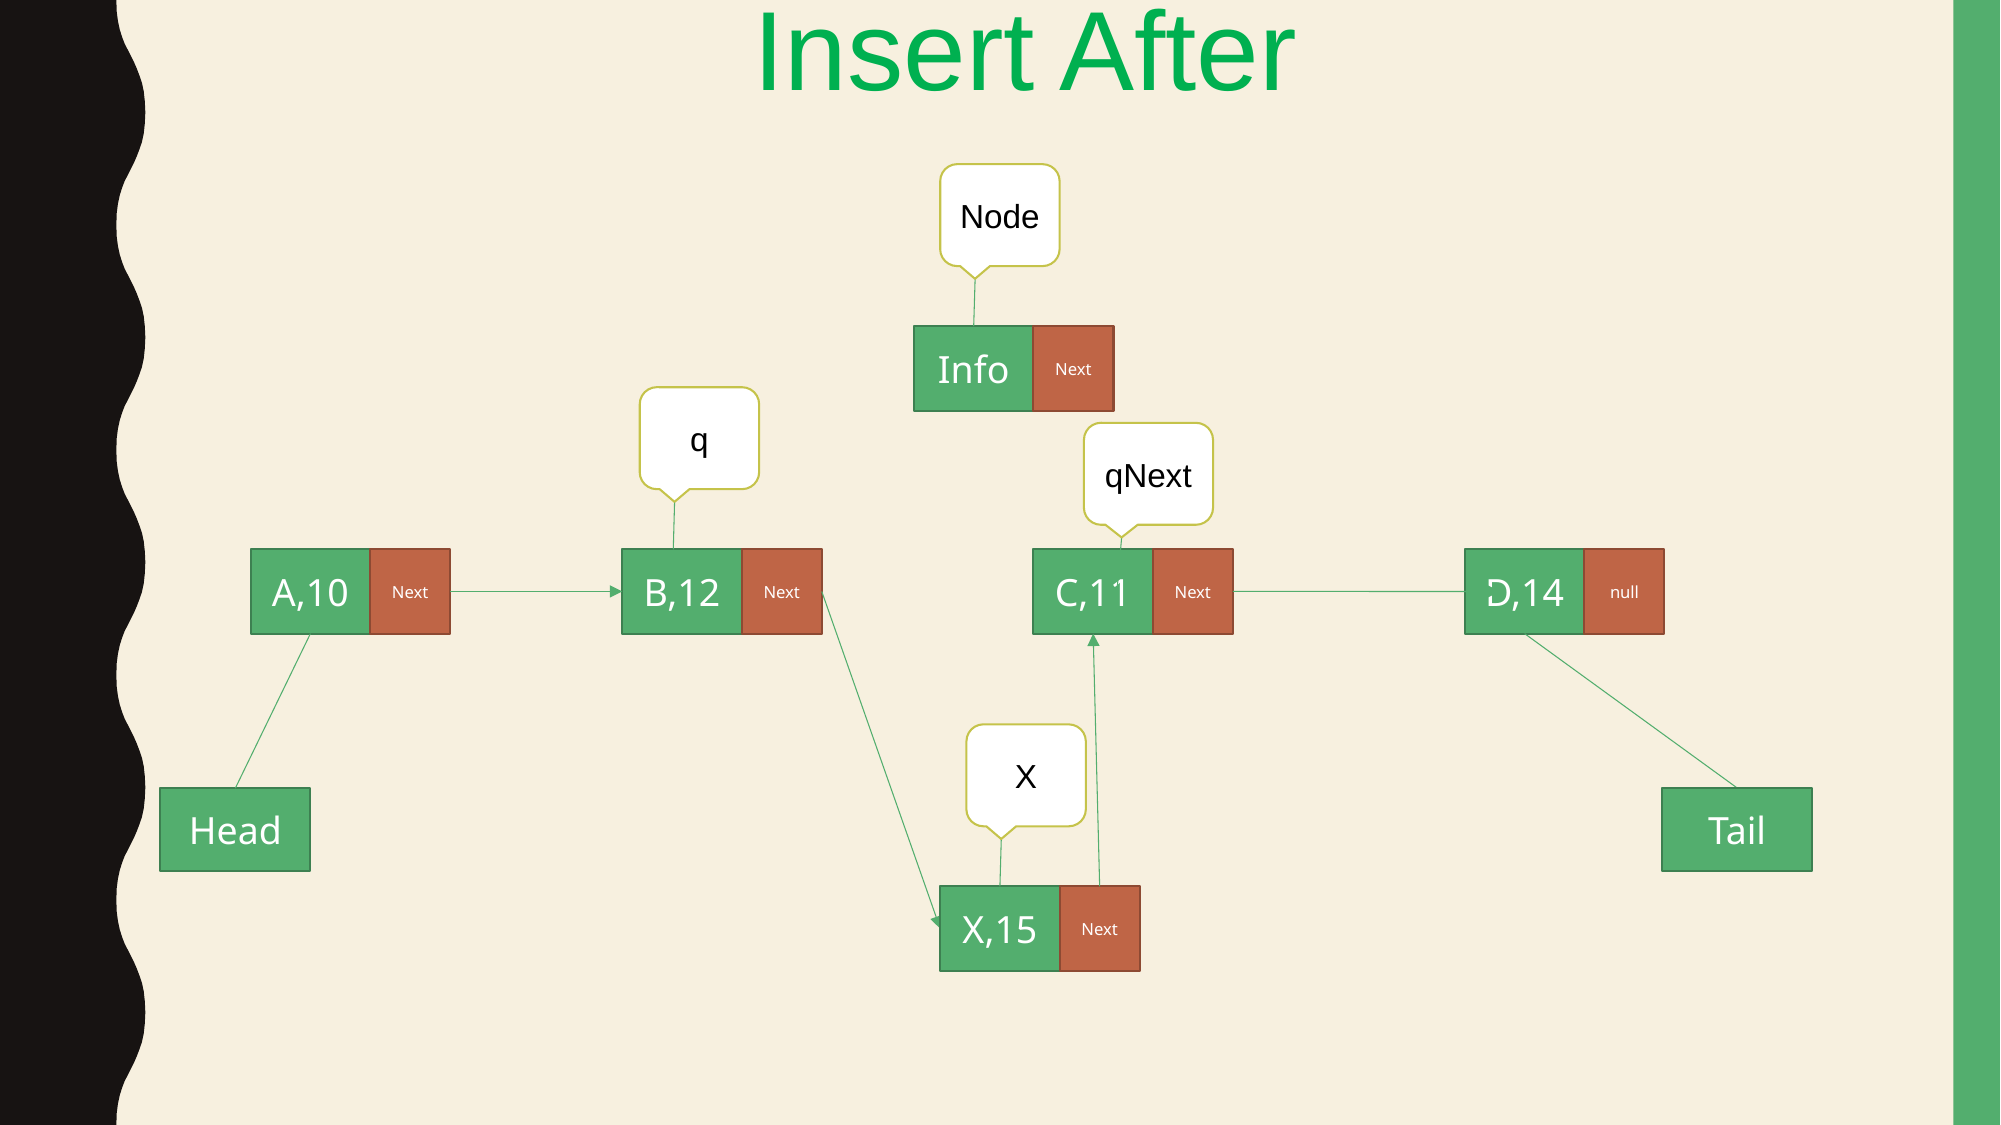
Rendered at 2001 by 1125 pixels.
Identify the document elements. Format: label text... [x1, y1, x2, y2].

text_box B,12 [621, 548, 741, 635]
text_box Info [913, 325, 1032, 412]
text_box Next [369, 548, 451, 635]
text_box X [965, 723, 1087, 840]
text_box D,14 [1464, 548, 1583, 635]
text_box Next [1152, 548, 1234, 635]
text_box A,10 [250, 548, 369, 635]
text_box q [638, 386, 761, 503]
text_box Next [741, 548, 823, 635]
text_box Next [1059, 885, 1141, 972]
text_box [235, 633, 311, 789]
text_box Head [159, 787, 311, 872]
text_box Next [1032, 325, 1115, 412]
text_box Insert After [738, 0, 1313, 121]
text_box C,11 [1032, 548, 1152, 635]
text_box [1524, 633, 1738, 789]
text_box X,15 [939, 885, 1059, 972]
text_box null [1583, 548, 1665, 633]
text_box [821, 591, 941, 929]
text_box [1117, 537, 1122, 585]
text_box Tail [1661, 787, 1813, 872]
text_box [1093, 633, 1100, 887]
text_box qNext [1082, 421, 1215, 539]
text_box Node [939, 163, 1061, 280]
